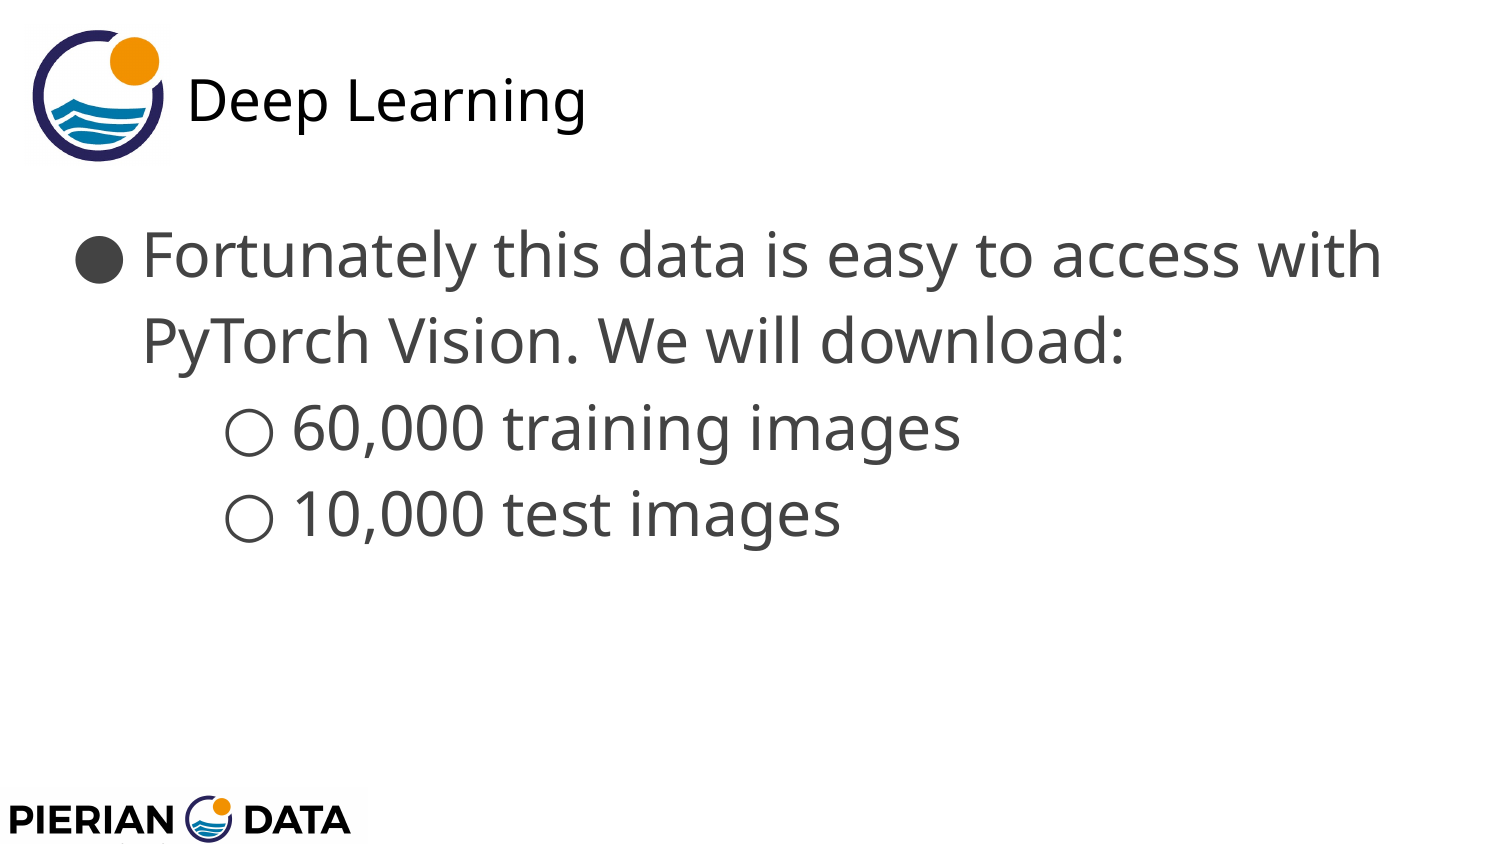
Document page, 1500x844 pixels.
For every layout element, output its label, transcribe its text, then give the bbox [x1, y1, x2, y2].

list Fortunately this data is easy to access with PyTorch Vision. We will download: 60,000 training images 10,000 test images [51, 189, 1449, 750]
title Deep Learning [176, 48, 1449, 143]
picture [24, 24, 172, 167]
picture [0, 787, 368, 844]
